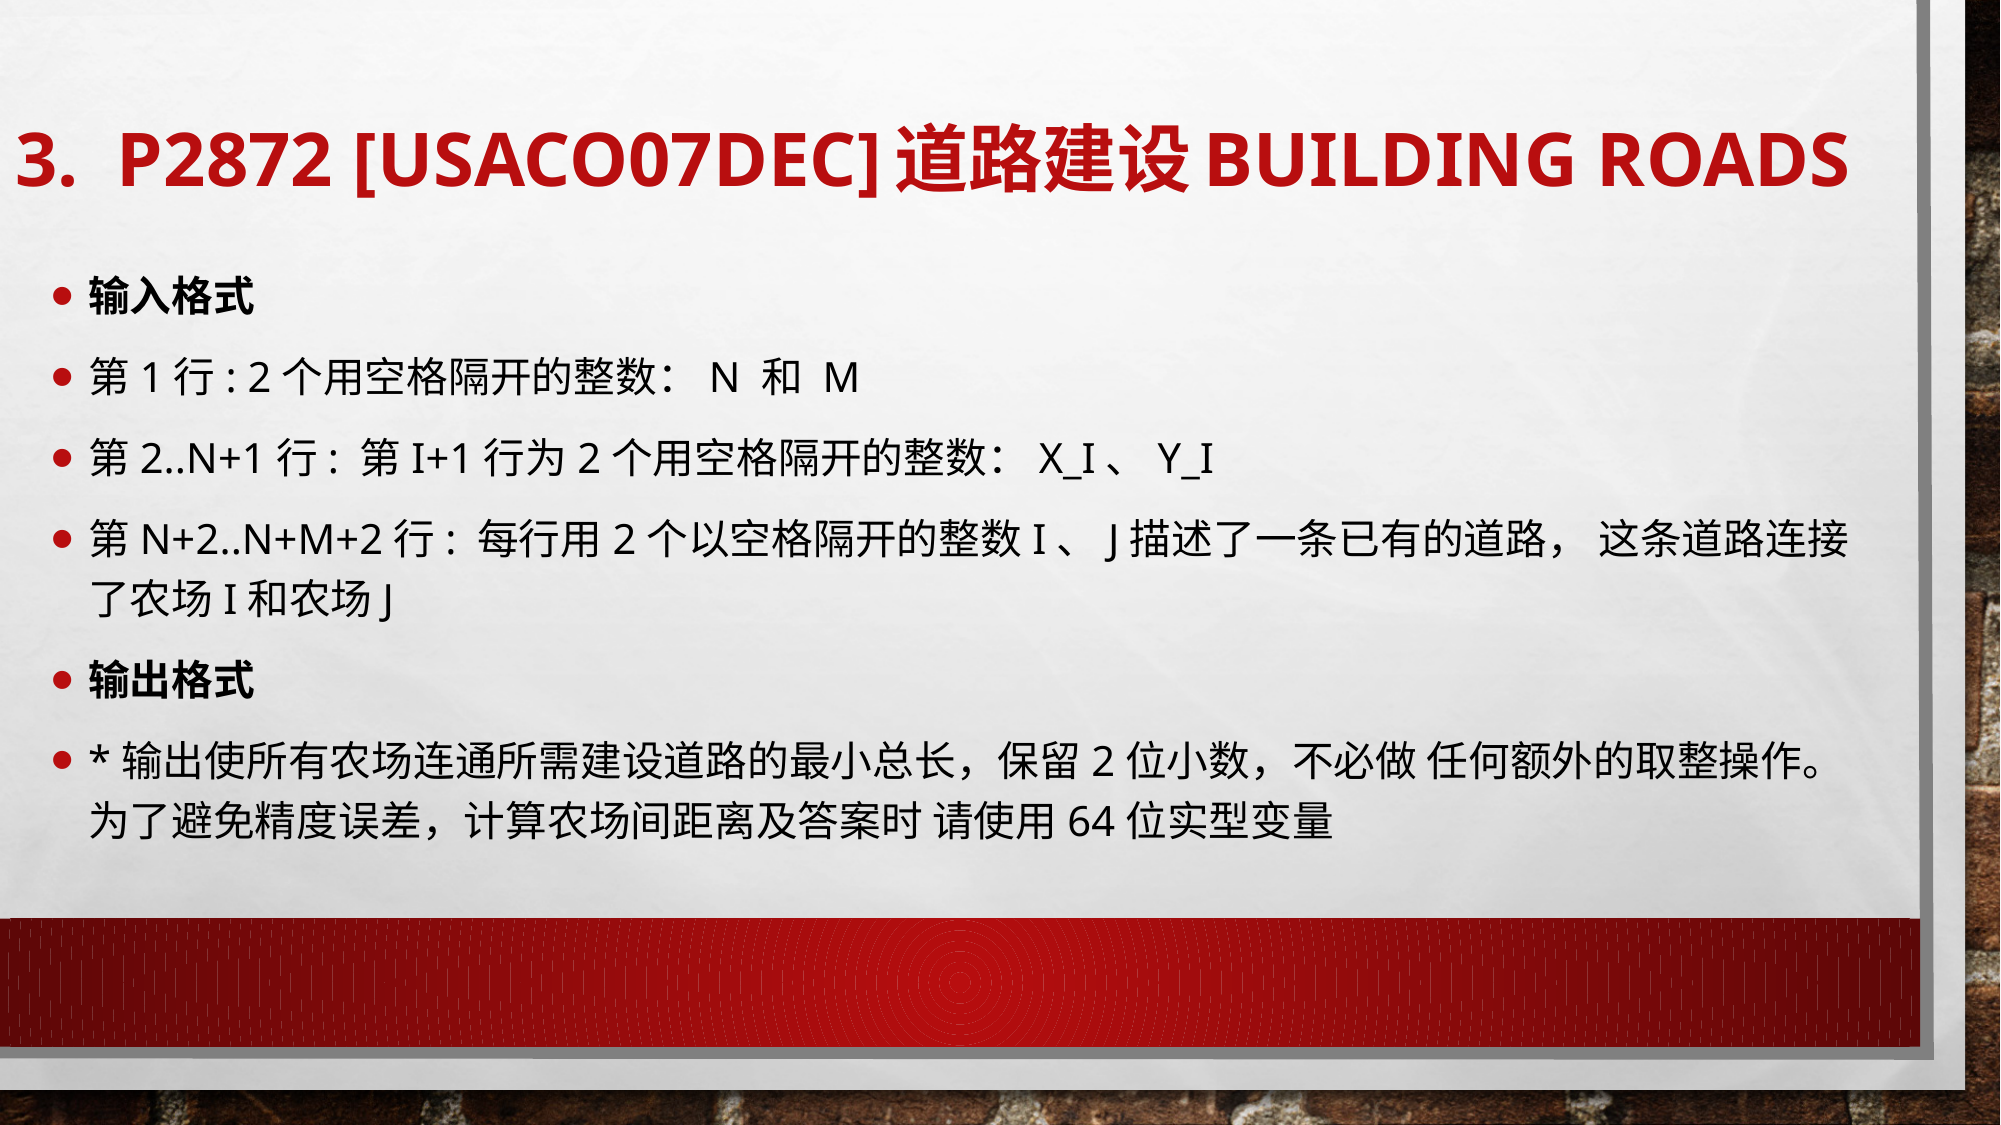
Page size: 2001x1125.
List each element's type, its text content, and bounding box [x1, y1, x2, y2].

picture [0, 0, 2000, 1125]
title 3. P2872 [USACO07DEC]道路建设Building Roads [0, 102, 1888, 313]
list 输入格式 第1行: 2个用空格隔开的整数：N 和 M 第2..N+1行: 第i+1行为2个用空格隔开的整数：X_i、Y_i 第N+2..N+M+2行: 每行用2个以空格隔开的整数i、j描述了一条已有的道路， 这条道路连接了农场i和农场j 输出格式 *输出使所有农场连通所需建设道路的最小总长，保留2位小数，不必做 任何额外的取整操作。为了避免精度误差，计算农场间距离及答案时 请使用64位实型变量 [35, 252, 1888, 873]
